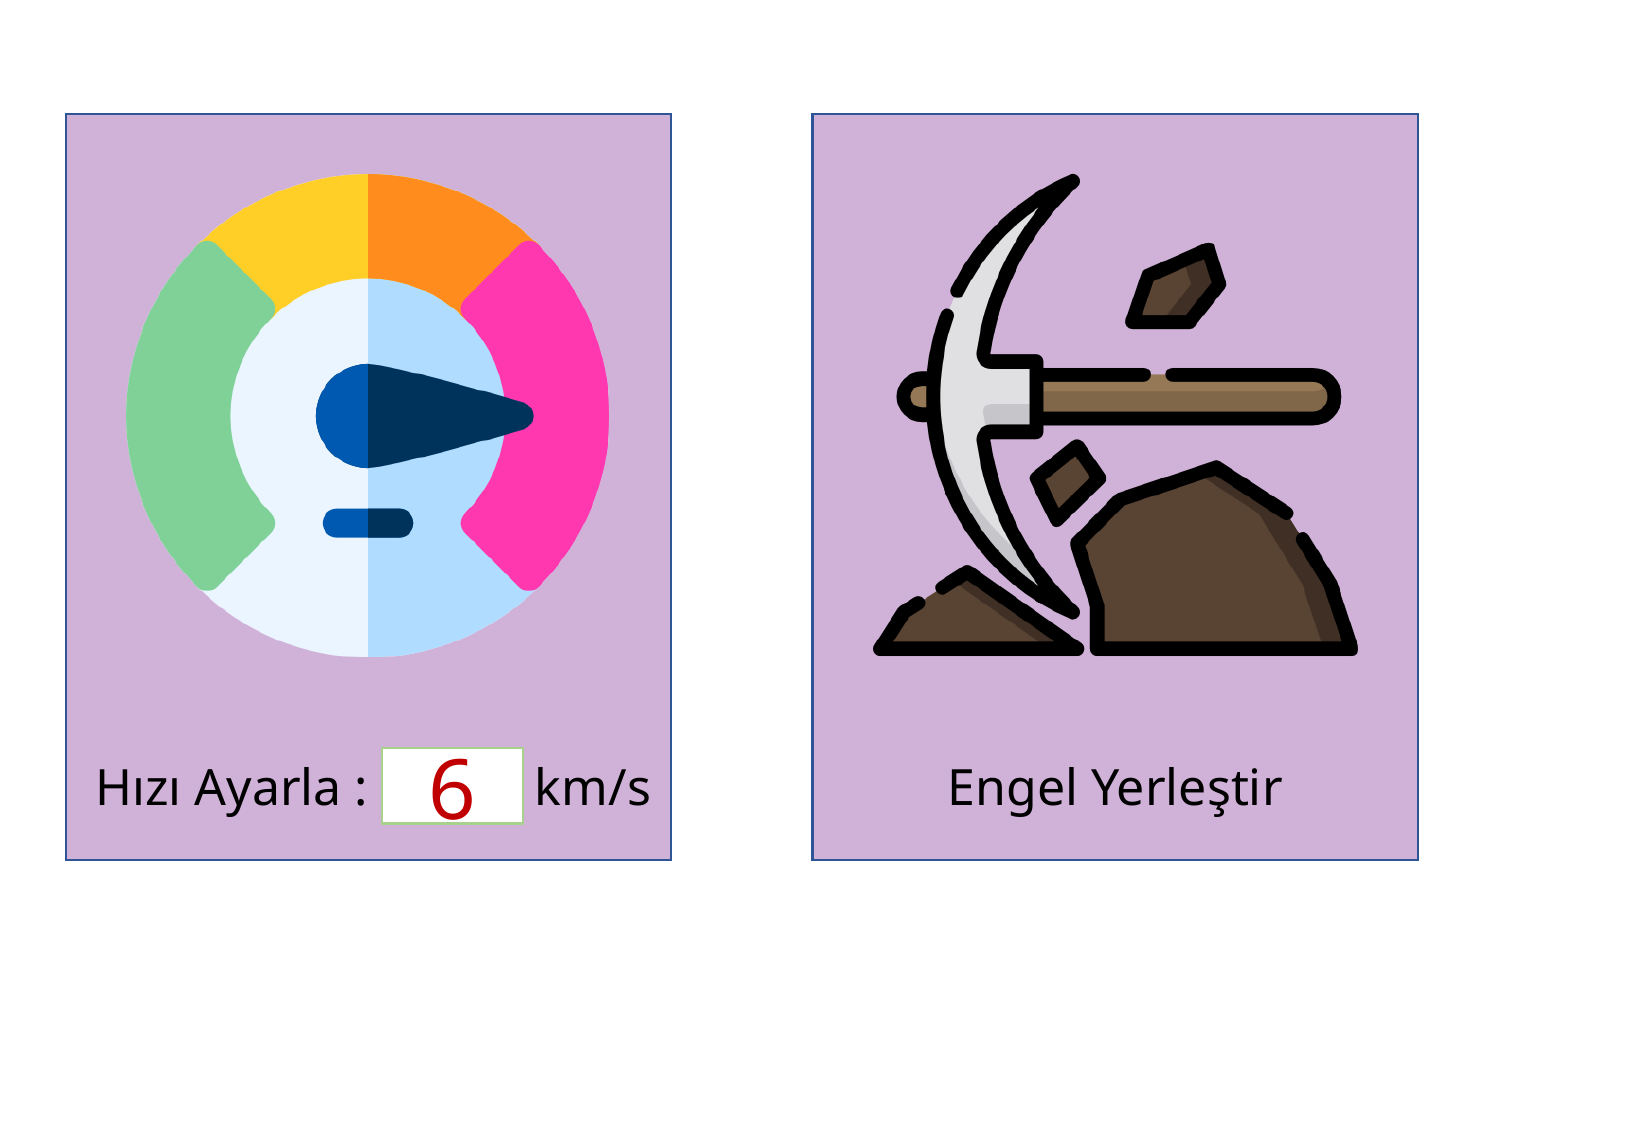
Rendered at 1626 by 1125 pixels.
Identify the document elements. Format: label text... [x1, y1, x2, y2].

text_box Hızı Ayarla : [80, 747, 381, 823]
text_box [65, 113, 672, 861]
text_box [811, 113, 1419, 861]
text_box Engel Yerleştir [932, 748, 1298, 824]
picture [873, 172, 1358, 657]
text_box 6 [381, 747, 524, 825]
text_box km/s [520, 747, 666, 823]
picture [126, 174, 609, 657]
